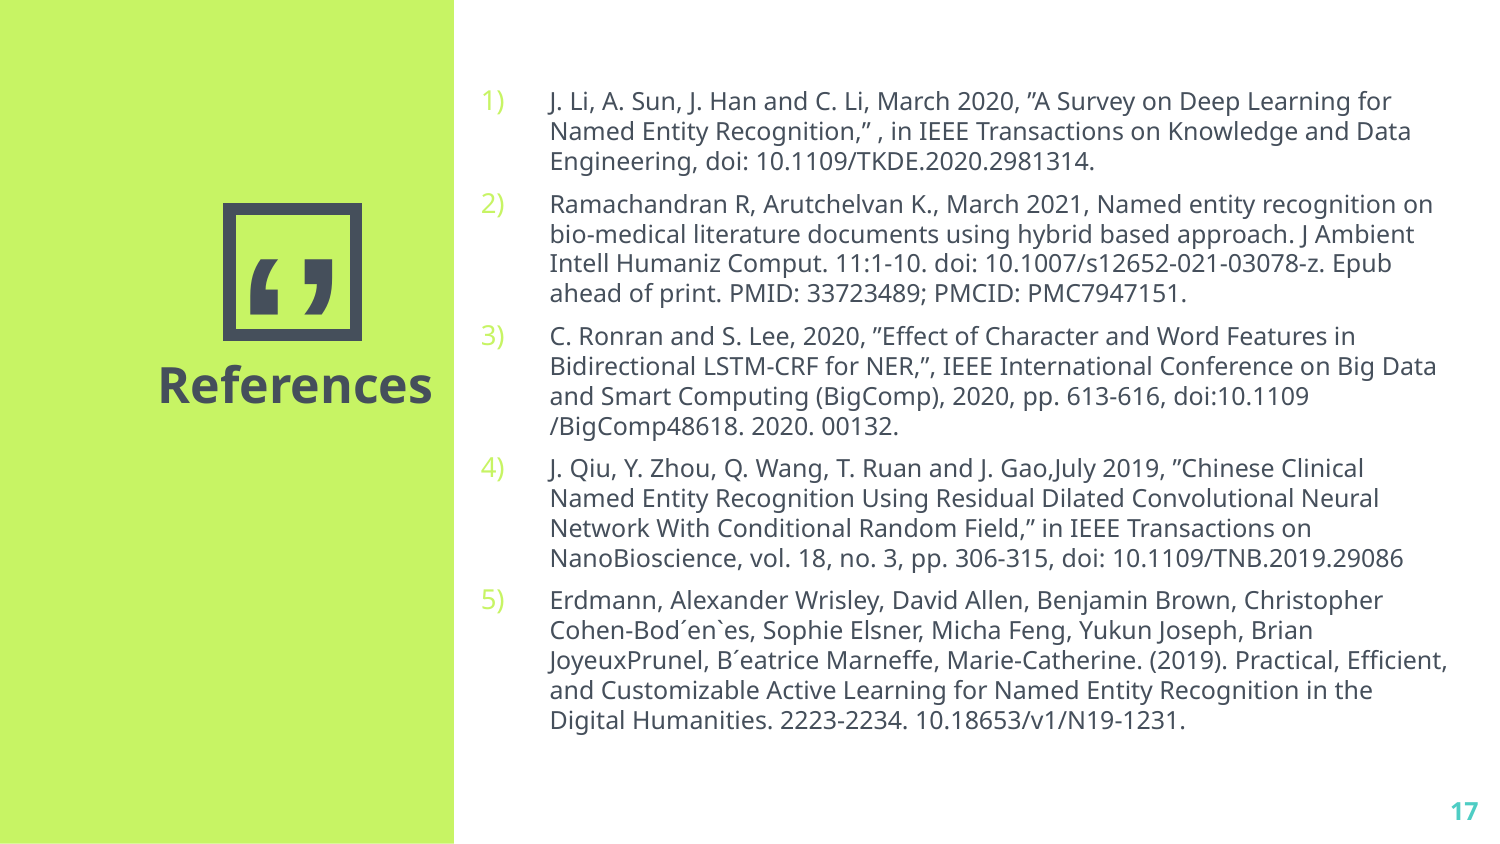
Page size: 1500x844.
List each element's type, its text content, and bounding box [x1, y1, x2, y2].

list J. Li, A. Sun, J. Han and C. Li, March 2020, ”A Survey on Deep Learning for Named Entity Recognition,” , in IEEE Transactions on Knowledge and Data Engineering, doi: 10.1109/TKDE.2020.2981314. Ramachandran R, Arutchelvan K., March 2021, Named entity recognition on bio-medical literature documents using hybrid based approach. J Ambient Intell Humaniz Comput. 11:1-10. doi: 10.1007/s12652-021-03078-z. Epub ahead of print. PMID: 33723489; PMCID: PMC7947151. C. Ronran and S. Lee, 2020, ”Effect of Character and Word Features in Bidirectional LSTM-CRF for NER,”, IEEE International Conference on Big Data and Smart Computing (BigComp), 2020, pp. 613-616, doi:10.1109 /BigComp48618. 2020. 00132. J. Qiu, Y. Zhou, Q. Wang, T. Ruan and J. Gao,July 2019, ”Chinese Clinical Named Entity Recognition Using Residual Dilated Convolutional Neural Network With Conditional Random Field,” in IEEE Transactions on NanoBioscience, vol. 18, no. 3, pp. 306-315, doi: 10.1109/TNB.2019.29086 Erdmann, Alexander Wrisley, David Allen, Benjamin Brown, Christopher Cohen-Bod´en`es, Sophie Elsner, Micha Feng, Yukun Joseph, Brian JoyeuxPrunel, B´eatrice Marneffe, Marie-Catherine. (2019). Practical, Efficient, and Customizable Active Learning for Named Entity Recognition in the Digital Humanities. 2223-2234. 10.18653/v1/N19-1231. [459, 70, 1469, 844]
slide_number 17 [1403, 780, 1494, 832]
text_box References [31, 346, 560, 421]
